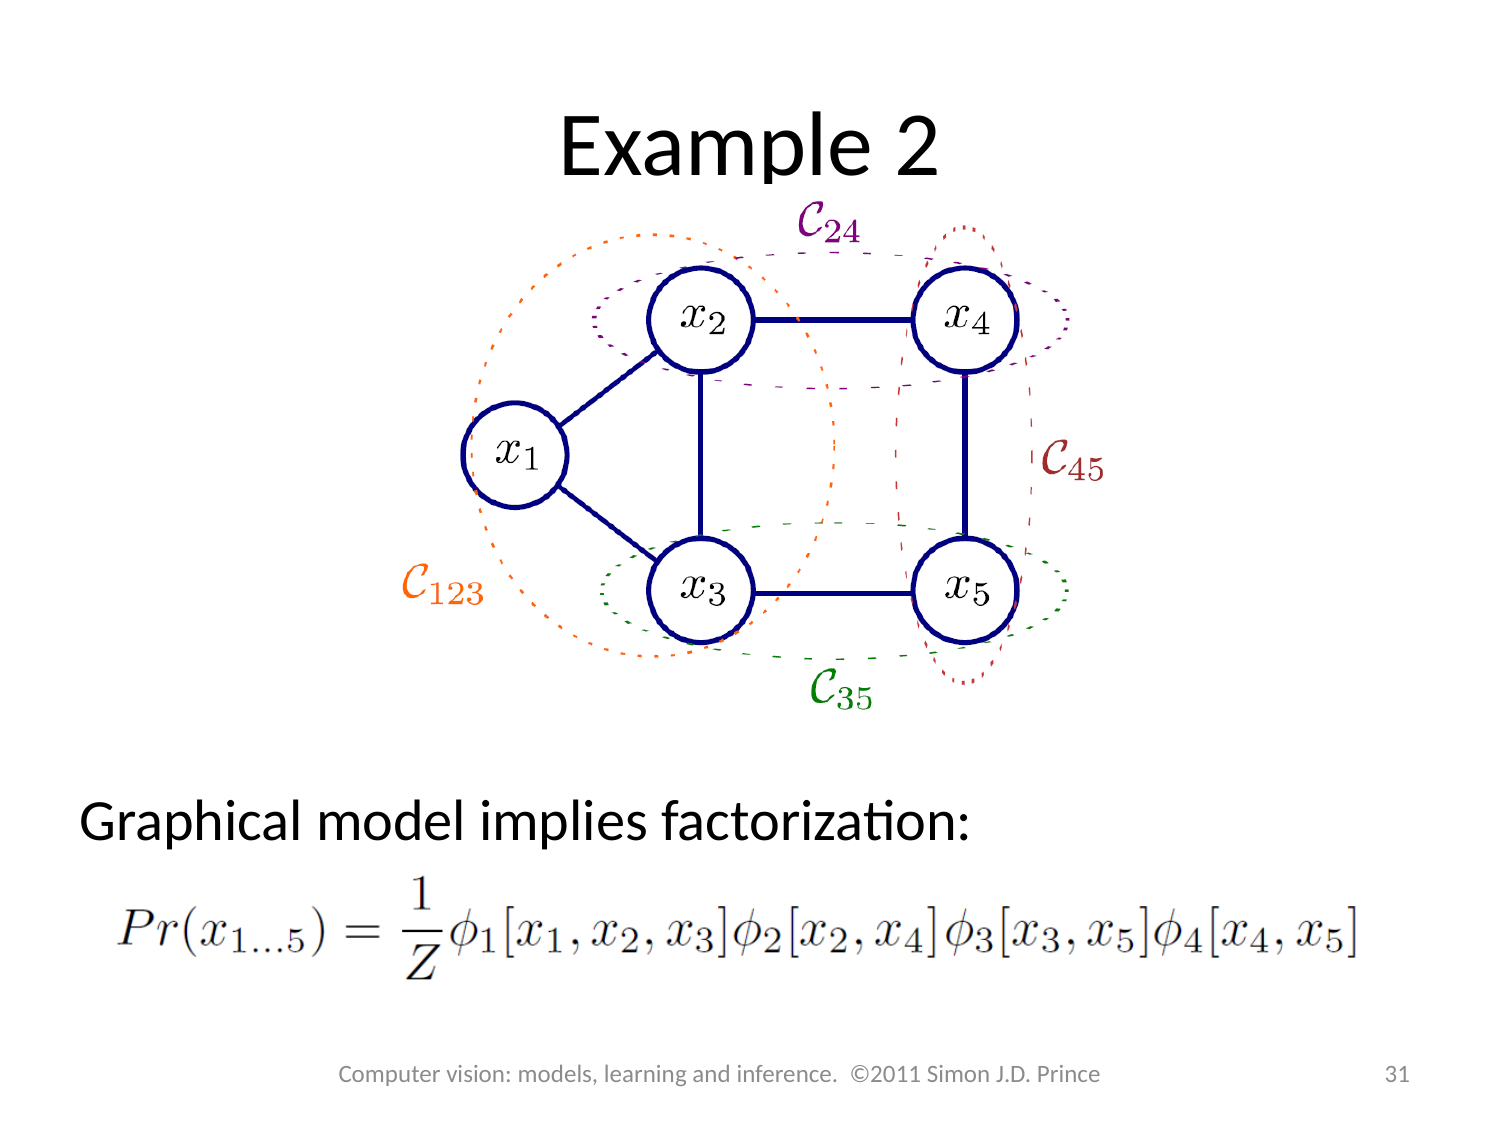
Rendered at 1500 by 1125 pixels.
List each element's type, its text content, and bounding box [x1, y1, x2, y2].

picture [111, 858, 1424, 1012]
picture [395, 184, 1127, 732]
footer Computer vision: models, learning and inference. ©2011 Simon J.D. Prince [301, 1042, 1140, 1103]
title Example 2 [75, 45, 1425, 233]
slide_number 31 [1140, 1042, 1425, 1103]
text_box Graphical model implies factorization: [64, 775, 1424, 860]
